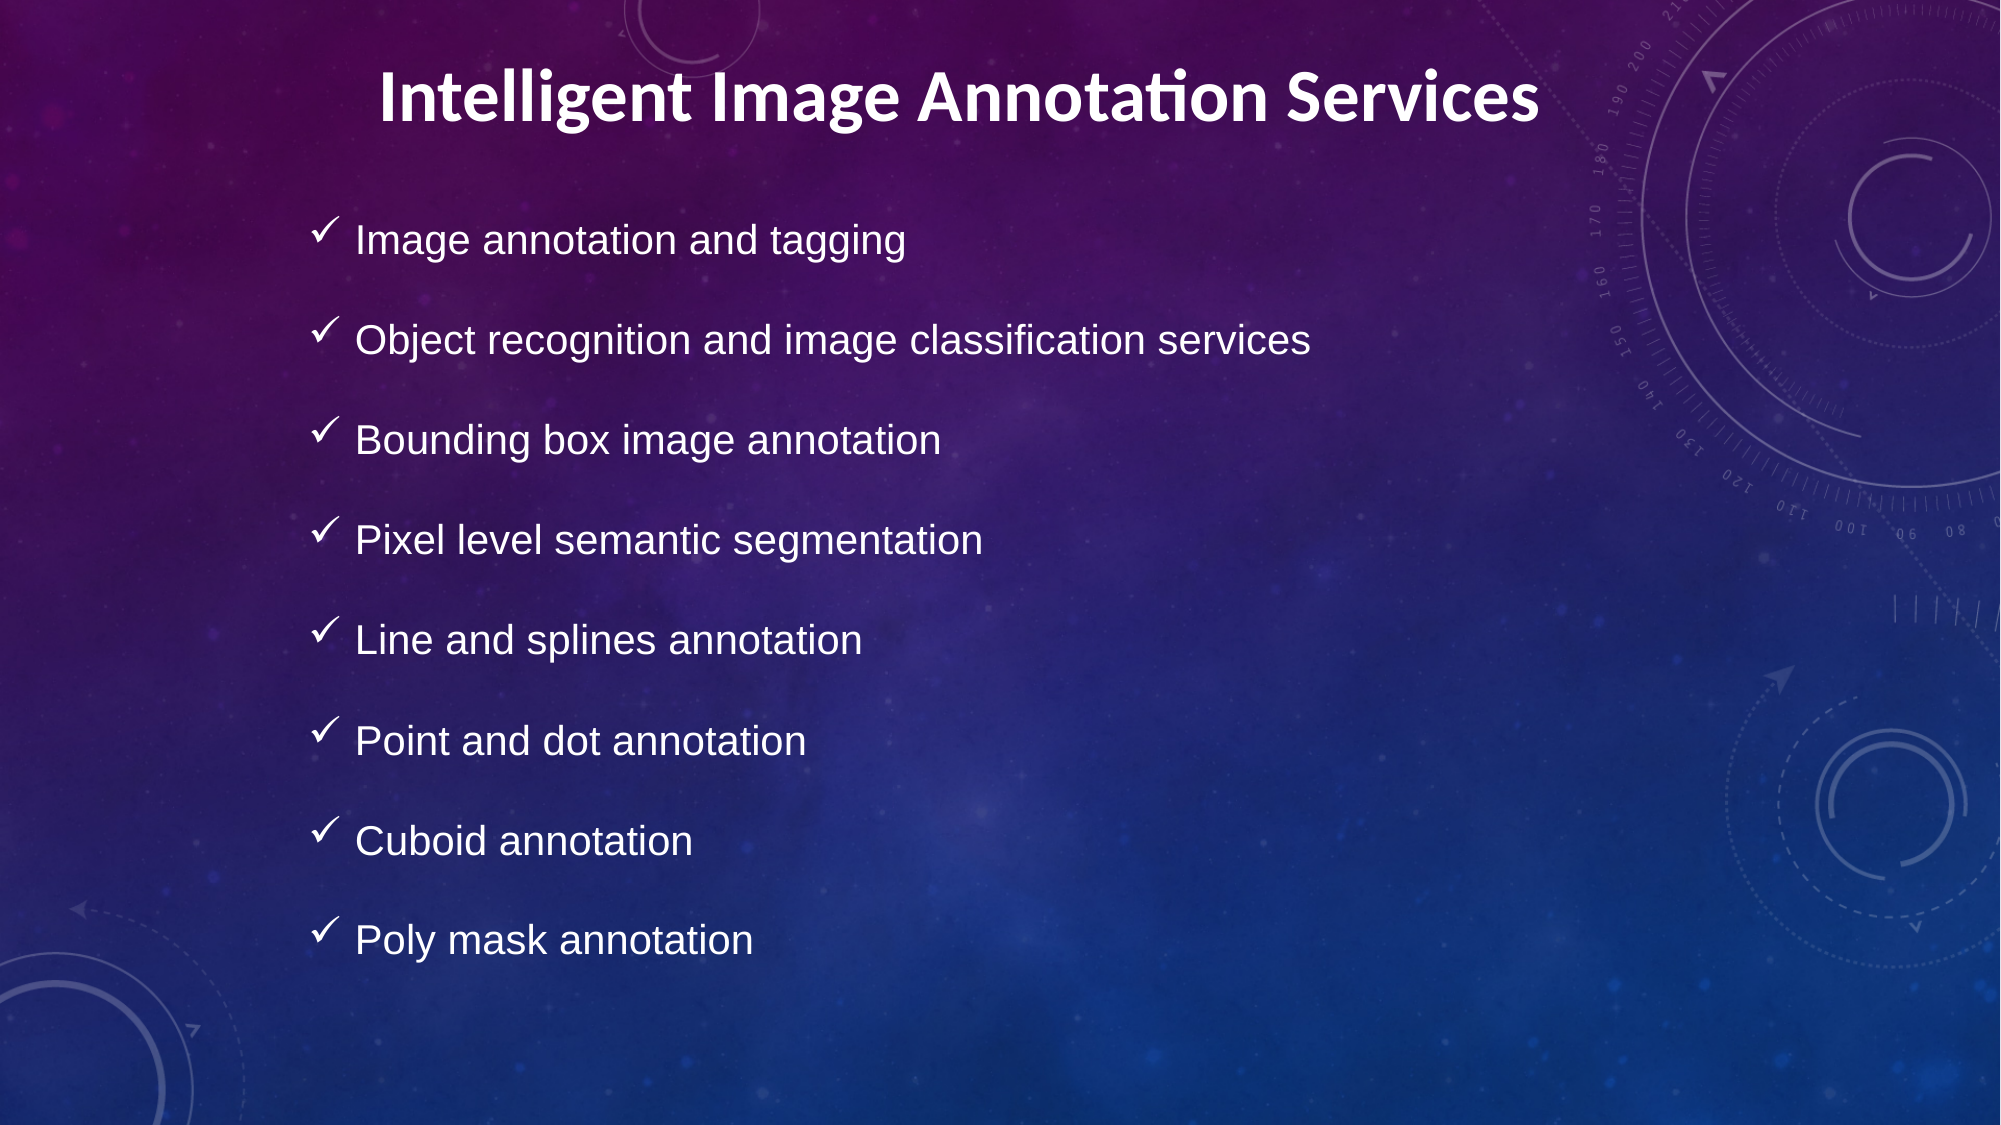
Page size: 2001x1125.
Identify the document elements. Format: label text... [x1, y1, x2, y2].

text_box Image annotation and tagging Object recognition and image classification services Bounding box image annotation Pixel level semantic segmentation Line and splines annotation Point and dot annotation Cuboid annotation Poly mask annotation [293, 160, 1526, 1016]
text_box Intelligent Image Annotation Services [346, 39, 1580, 280]
picture [0, 0, 2001, 1125]
